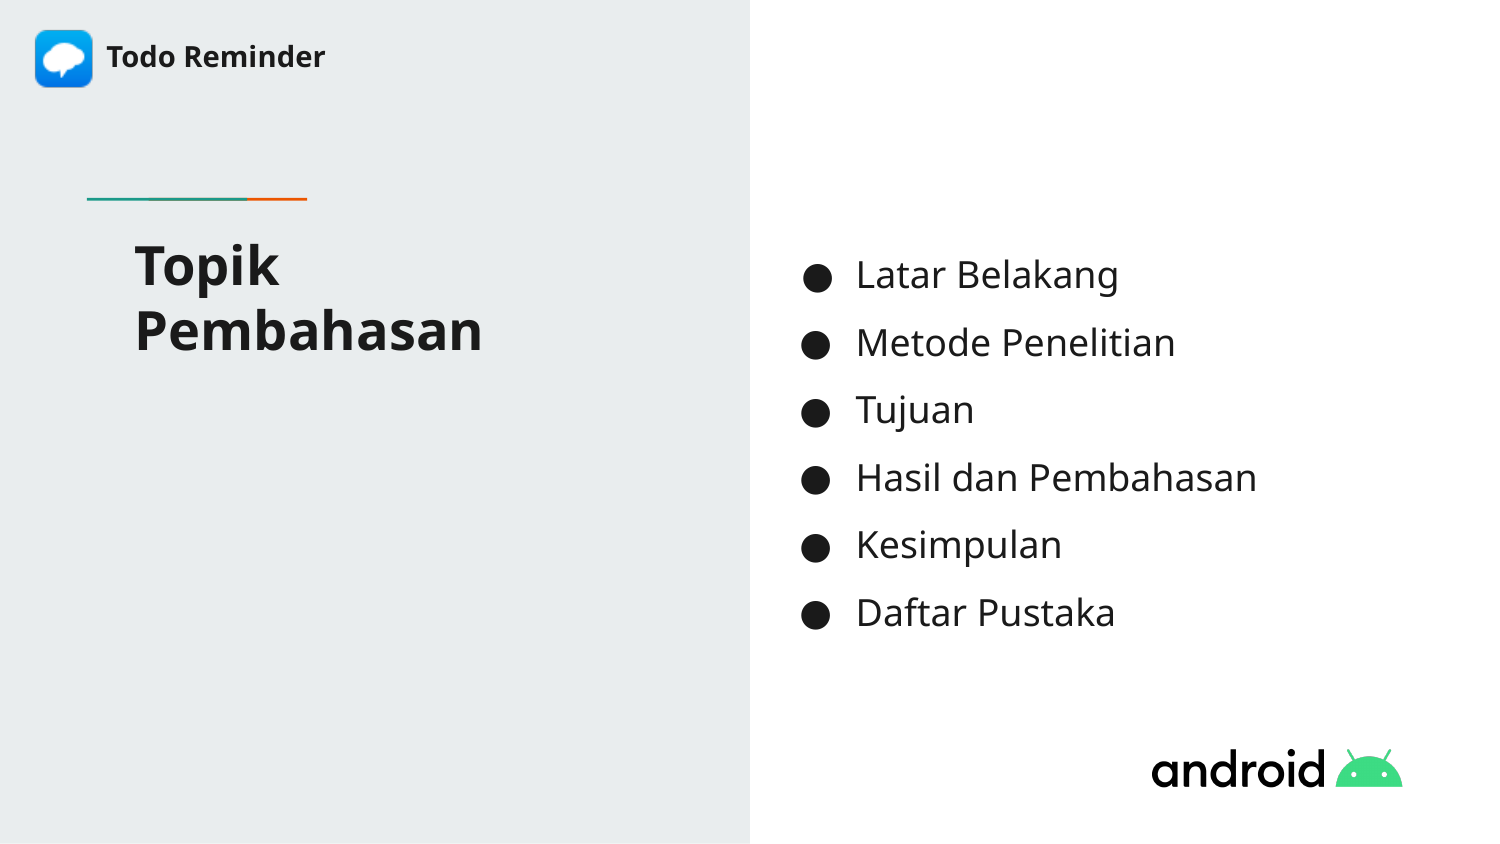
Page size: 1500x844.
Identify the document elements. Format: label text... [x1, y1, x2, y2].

subtitle Todo Reminder [105, 22, 456, 92]
title Topik Pembahasan [119, 216, 662, 494]
picture [1135, 735, 1418, 806]
list Latar Belakang Metode Penelitian Tujuan Hasil dan Pembahasan Kesimpulan Daftar Pustaka [765, 213, 1487, 624]
picture [26, 21, 102, 97]
